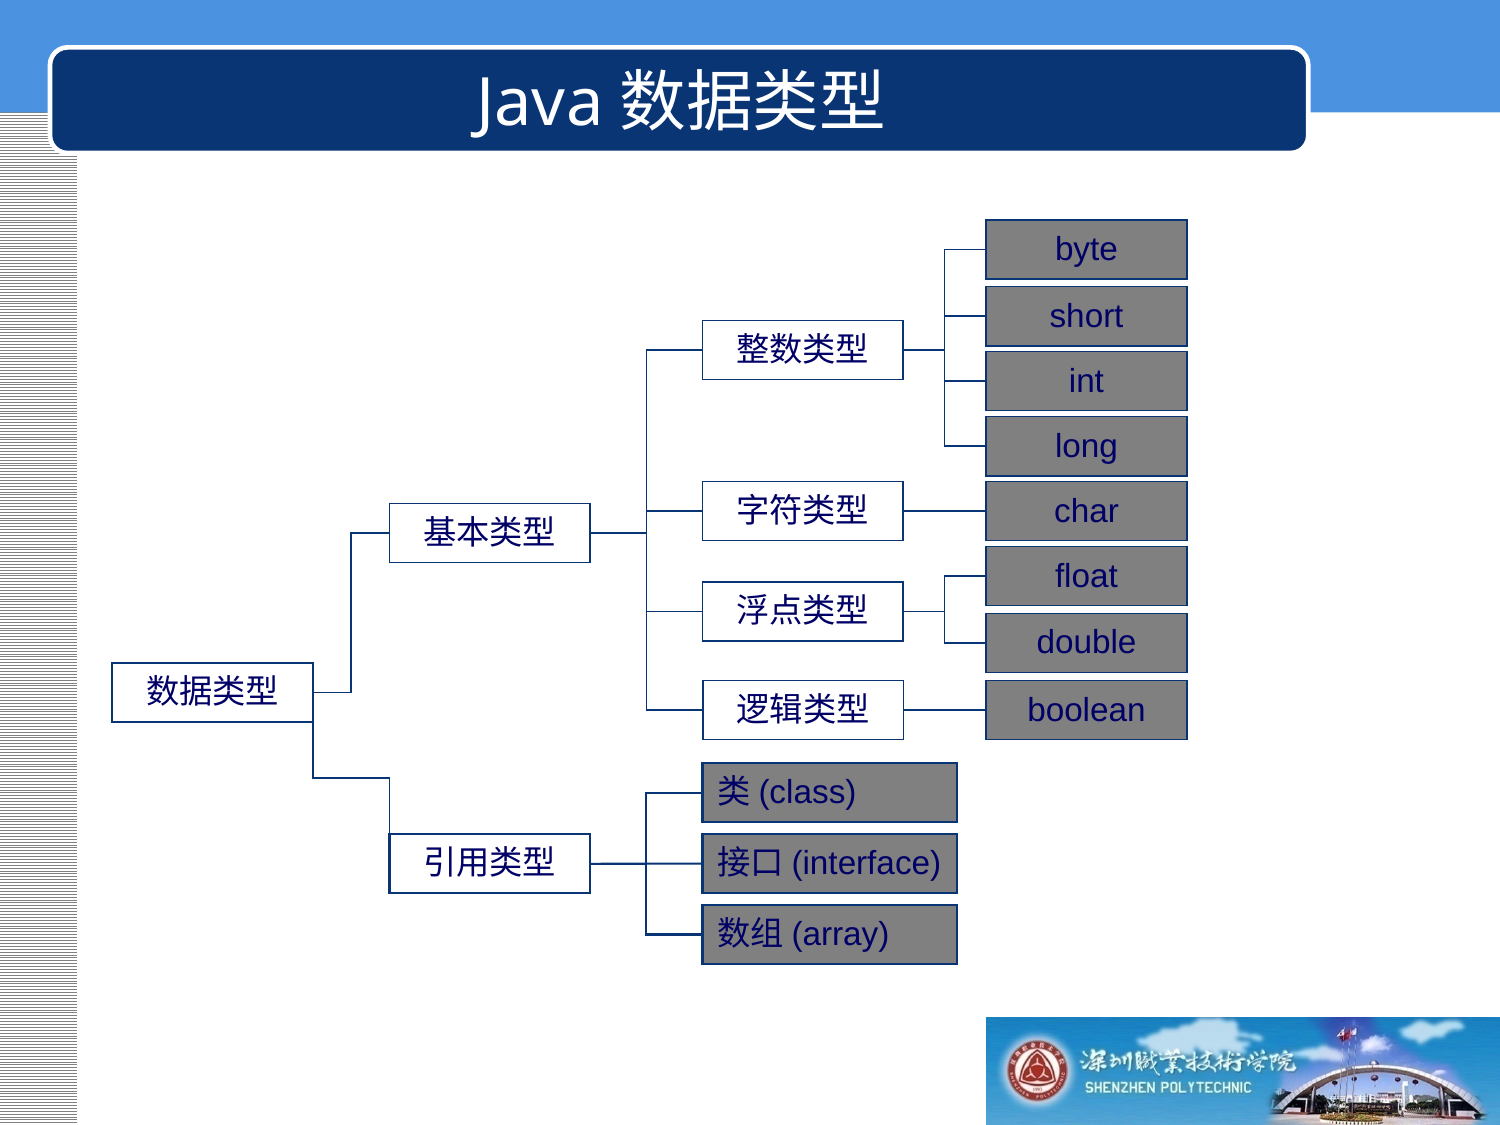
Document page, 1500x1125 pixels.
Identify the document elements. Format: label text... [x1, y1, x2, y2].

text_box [111, 219, 1188, 965]
picture [986, 1017, 1500, 1125]
title Java数据类型 [75, 52, 1288, 145]
